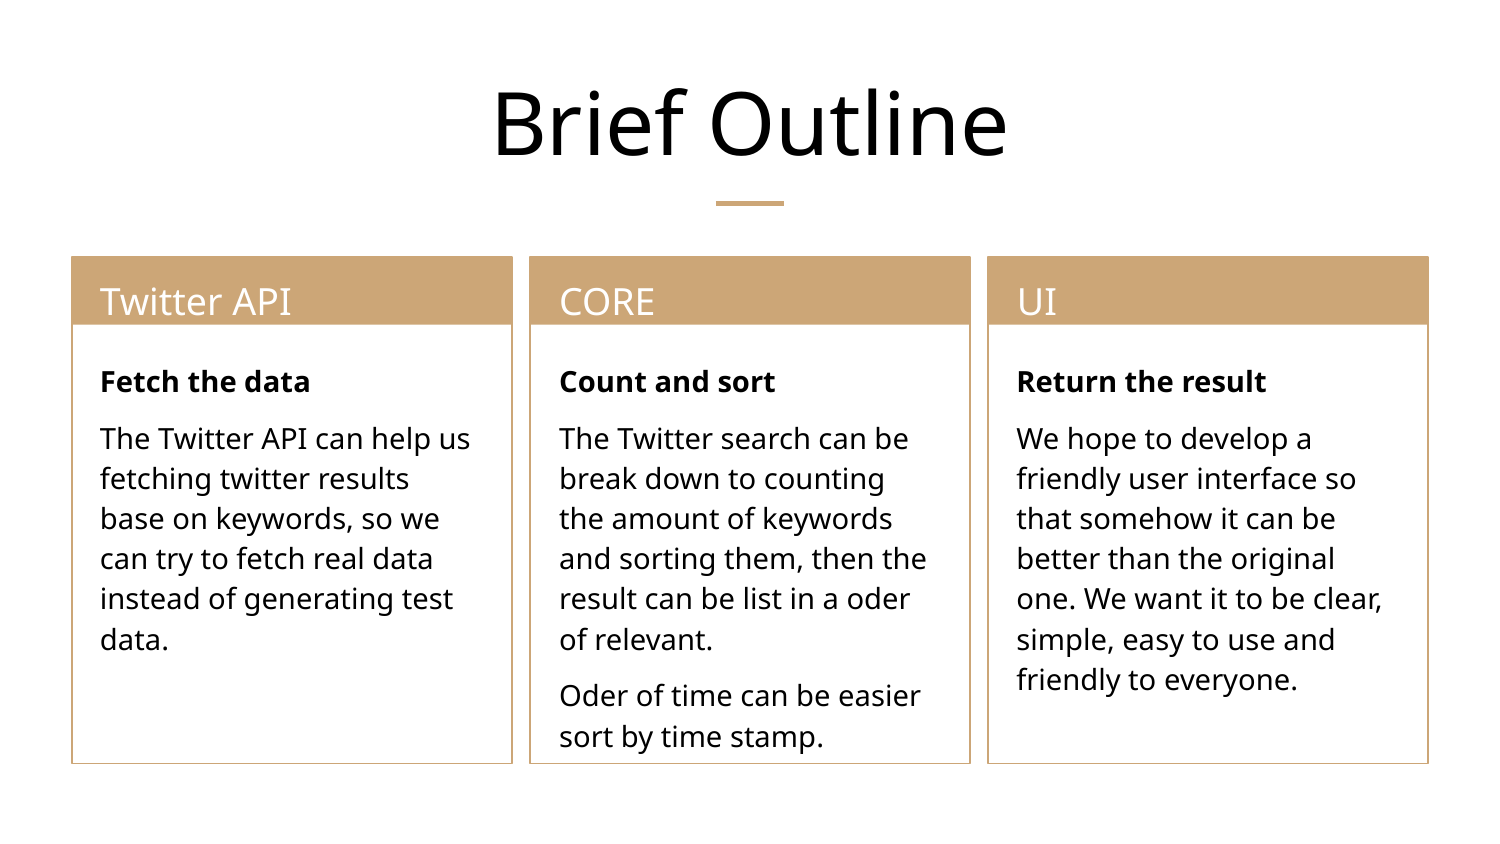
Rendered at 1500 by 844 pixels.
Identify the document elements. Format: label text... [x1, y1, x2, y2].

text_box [71, 256, 513, 764]
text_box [987, 256, 1429, 764]
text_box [529, 256, 971, 764]
title Brief Outline [51, 51, 1449, 189]
